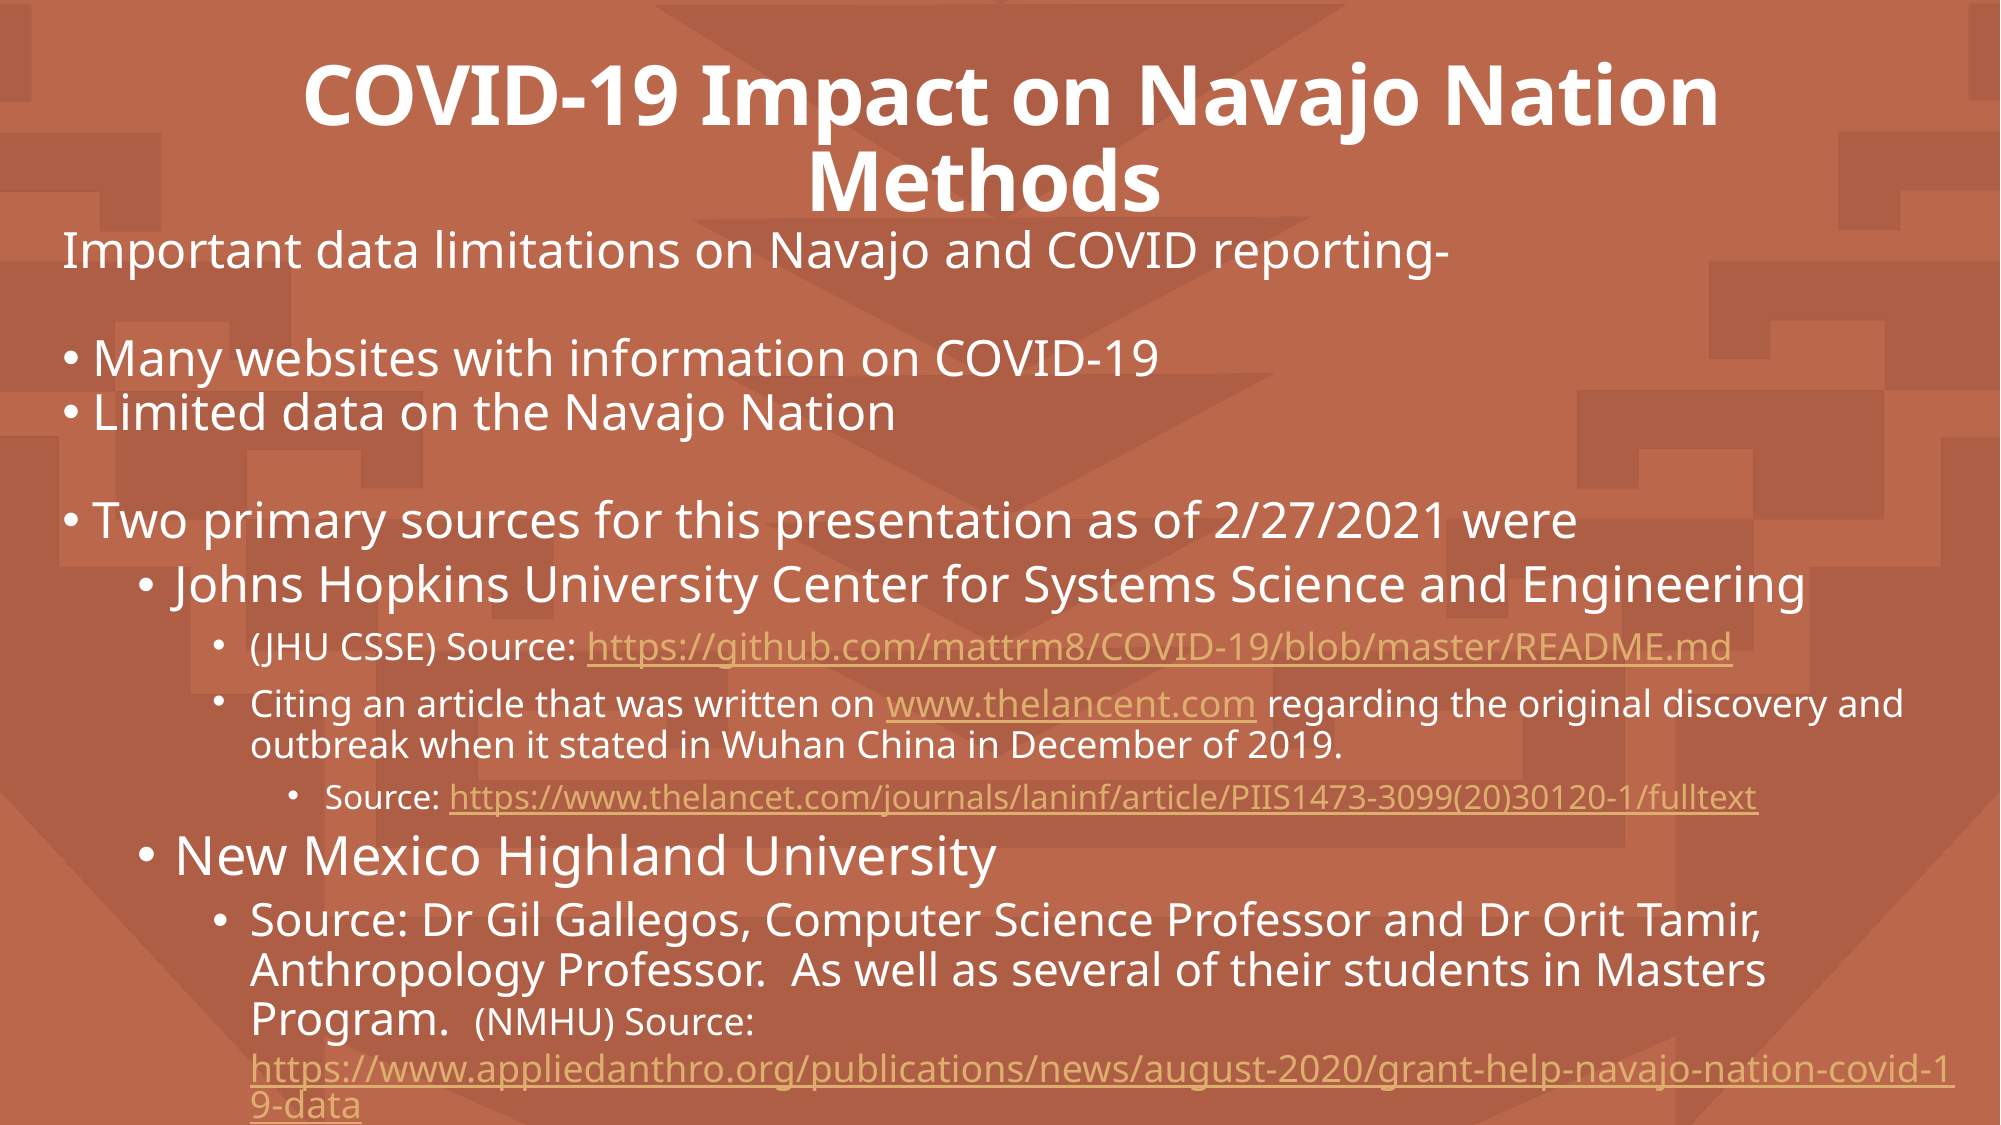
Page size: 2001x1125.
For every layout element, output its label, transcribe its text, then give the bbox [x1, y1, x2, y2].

list Important data limitations on Navajo and COVID reporting- Many websites with information on COVID-19 Limited data on the Navajo Nation Two primary sources for this presentation as of 2/27/2021 were Johns Hopkins University Center for Systems Science and Engineering (JHU CSSE) Source: https://github.com/mattrm8/COVID-19/blob/master/README.md Citing an article that was written on www.thelancent.com regarding the original discovery and outbreak when it stated in Wuhan China in December of 2019. Source: https://www.thelancet.com/journals/laninf/article/PIIS1473-3099(20)30120-1/fulltext New Mexico Highland University Source: Dr Gil Gallegos, Computer Science Professor and Dr Orit Tamir, Anthropology Professor. As well as several of their students in Masters Program. (NMHU) Source: https://www.appliedanthro.org/publications/news/august-2020/grant-help-navajo-nation-covid-19-data [62, 225, 1961, 1021]
title Methods [234, 142, 1735, 225]
text_box COVID-19 Impact on Navajo Nation [137, 41, 1888, 142]
